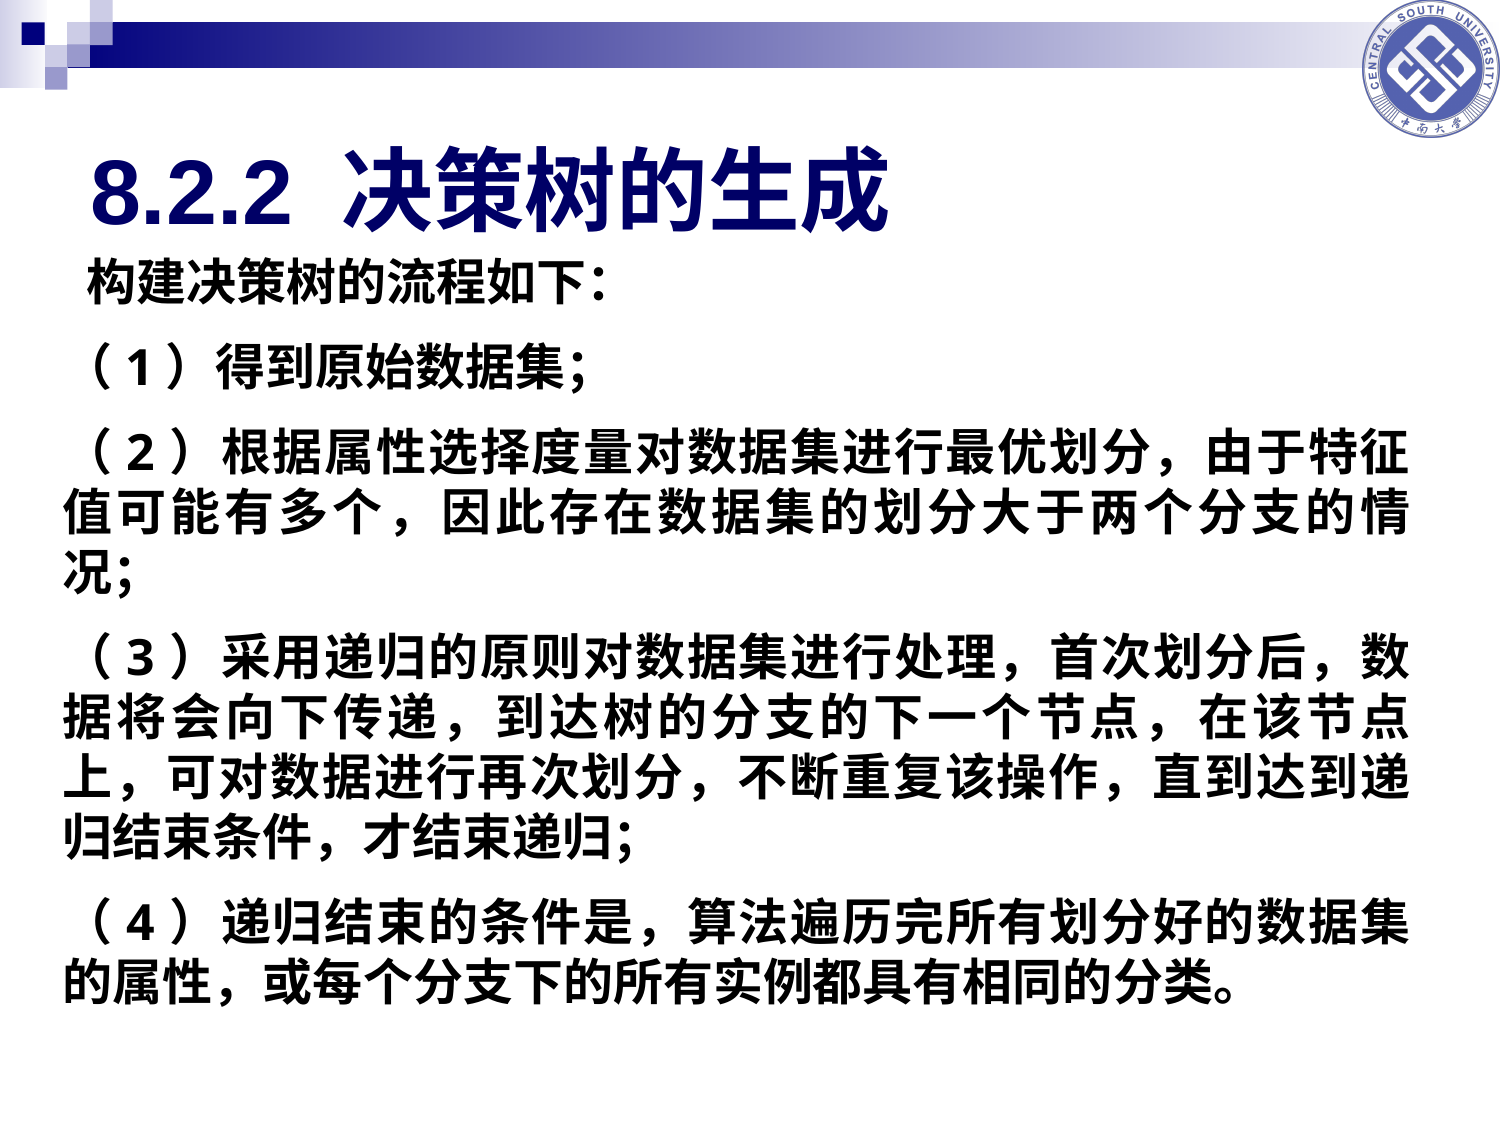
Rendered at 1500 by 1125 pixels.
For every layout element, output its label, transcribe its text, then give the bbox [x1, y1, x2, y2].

text_box 构建决策树的流程如下： （1）得到原始数据集； （2）根据属性选择度量对数据集进行最优划分，由于特征值可能有多个，因此存在数据集的划分大于两个分支的情况； （3）采用递归的原则对数据集进行处理，首次划分后，数据将会向下传递，到达树的分支的下一个节点，在该节点上，可对数据进行再次划分，不断重复该操作，直到达到递归结束条件，才结束递归； （4）递归结束的条件是，算法遍历完所有划分好的数据集的属性，或每个分支下的所有实例都具有相同的分类。 [48, 243, 1425, 1019]
title 8.2.2 决策树的生成 [75, 75, 1425, 243]
picture [1362, 0, 1500, 138]
